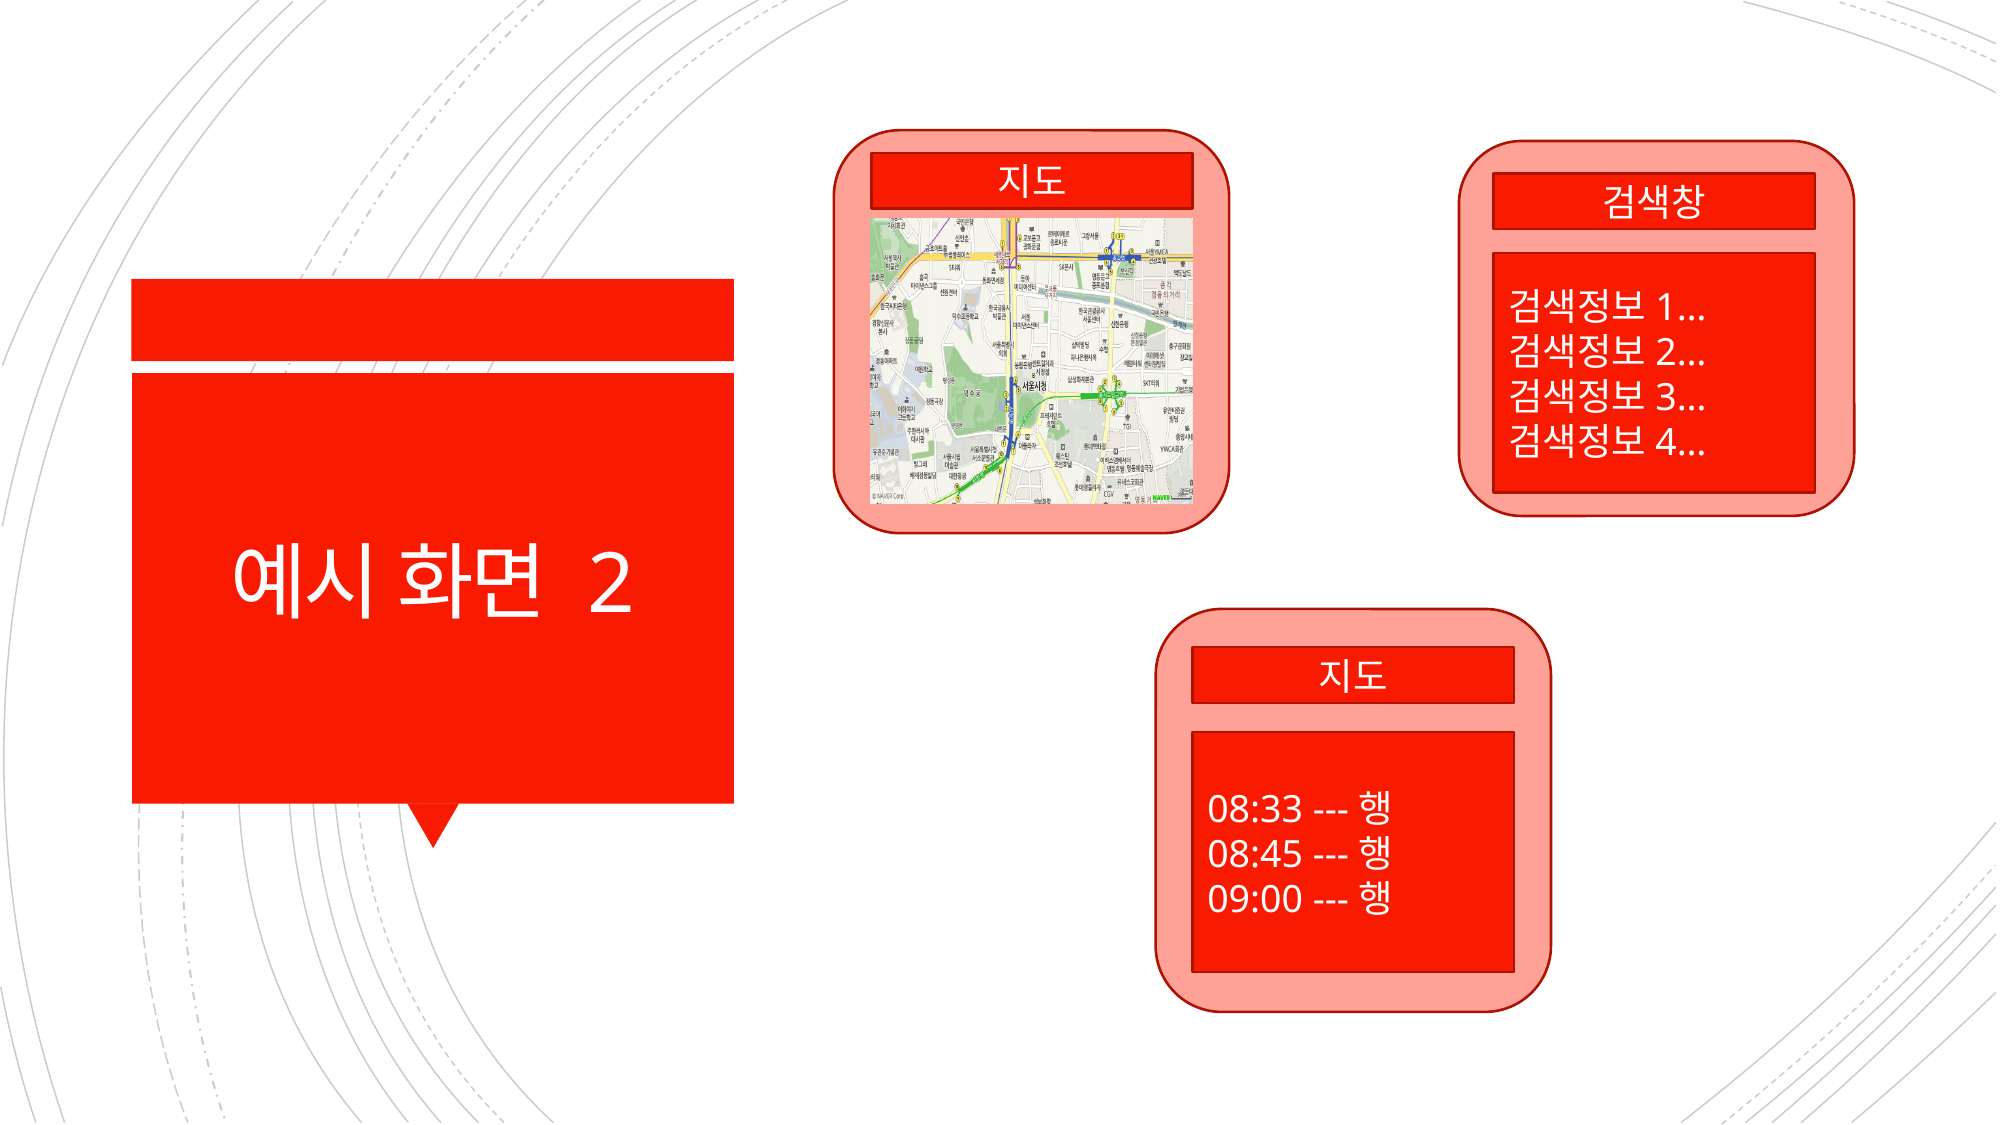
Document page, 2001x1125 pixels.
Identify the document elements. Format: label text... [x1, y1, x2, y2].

picture [869, 218, 1193, 504]
text_box 검색정보1… 검색정보2… 검색정보3… 검색정보4… [1492, 252, 1816, 494]
text_box 지도 [870, 152, 1194, 210]
text_box 검색창 [1492, 172, 1816, 230]
text_box [832, 128, 1231, 535]
text_box 지도 [1191, 646, 1515, 704]
text_box [1154, 607, 1553, 1014]
title 예시 화면 2 [145, 385, 720, 789]
text_box 08:33 ---행 08:45 ---행 09:00 ---행 [1191, 731, 1515, 973]
text_box [1457, 139, 1856, 518]
